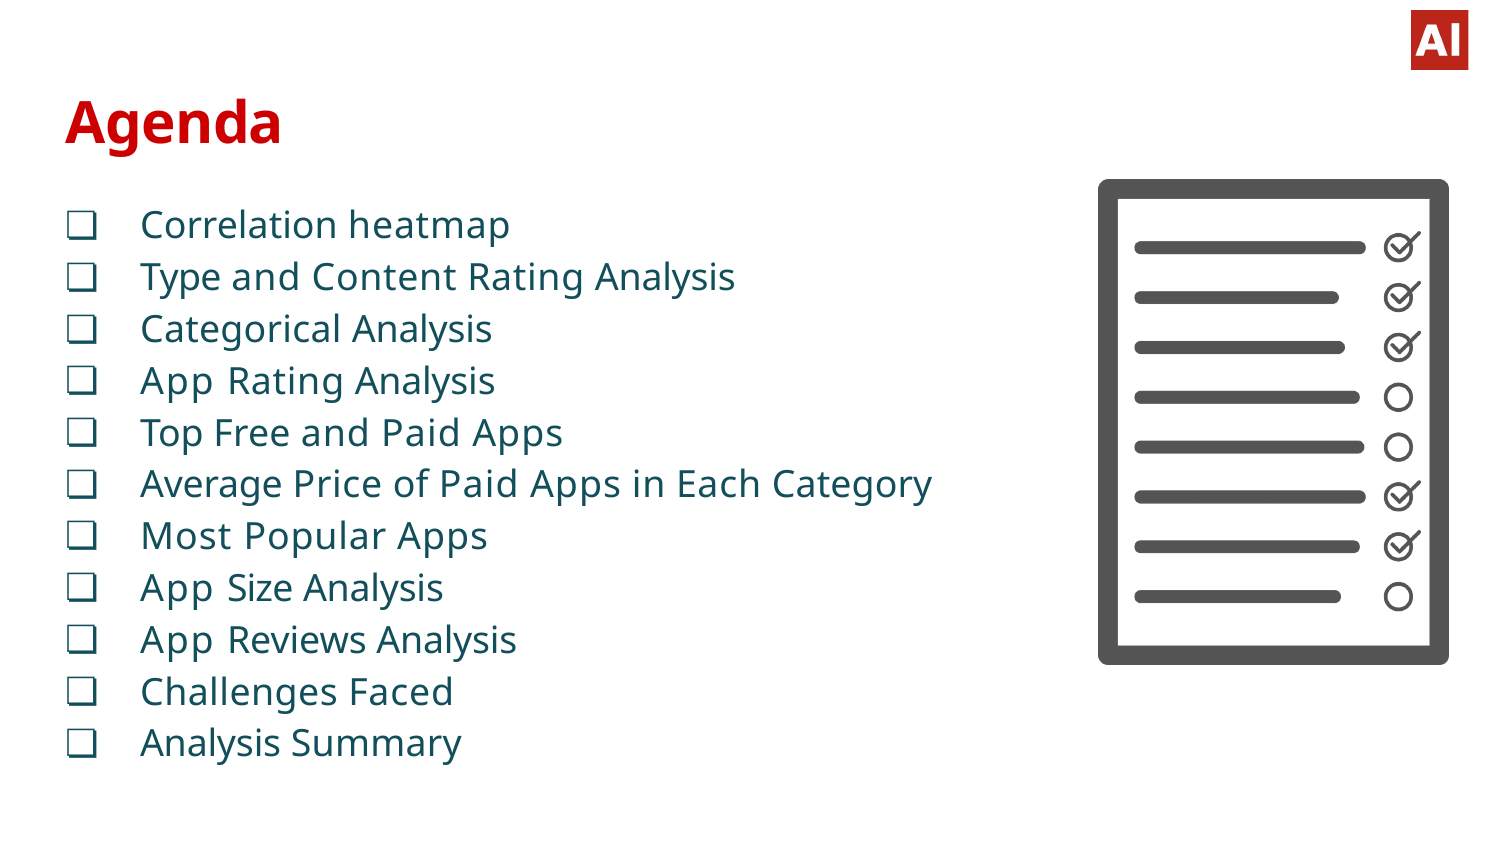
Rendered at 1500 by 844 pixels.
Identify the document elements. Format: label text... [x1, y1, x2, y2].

text_box [1098, 179, 1449, 665]
picture [1411, 10, 1469, 70]
text_box Correlation heatmap Type and Content Rating Analysis Categorical Analysis App Rating Analysis Top Free and Paid Apps Average Price of Paid Apps in Each Category Most Popular Apps App Size Analysis App Reviews Analysis Challenges Faced Analysis Summary [63, 192, 976, 765]
title Agenda [63, 82, 307, 192]
